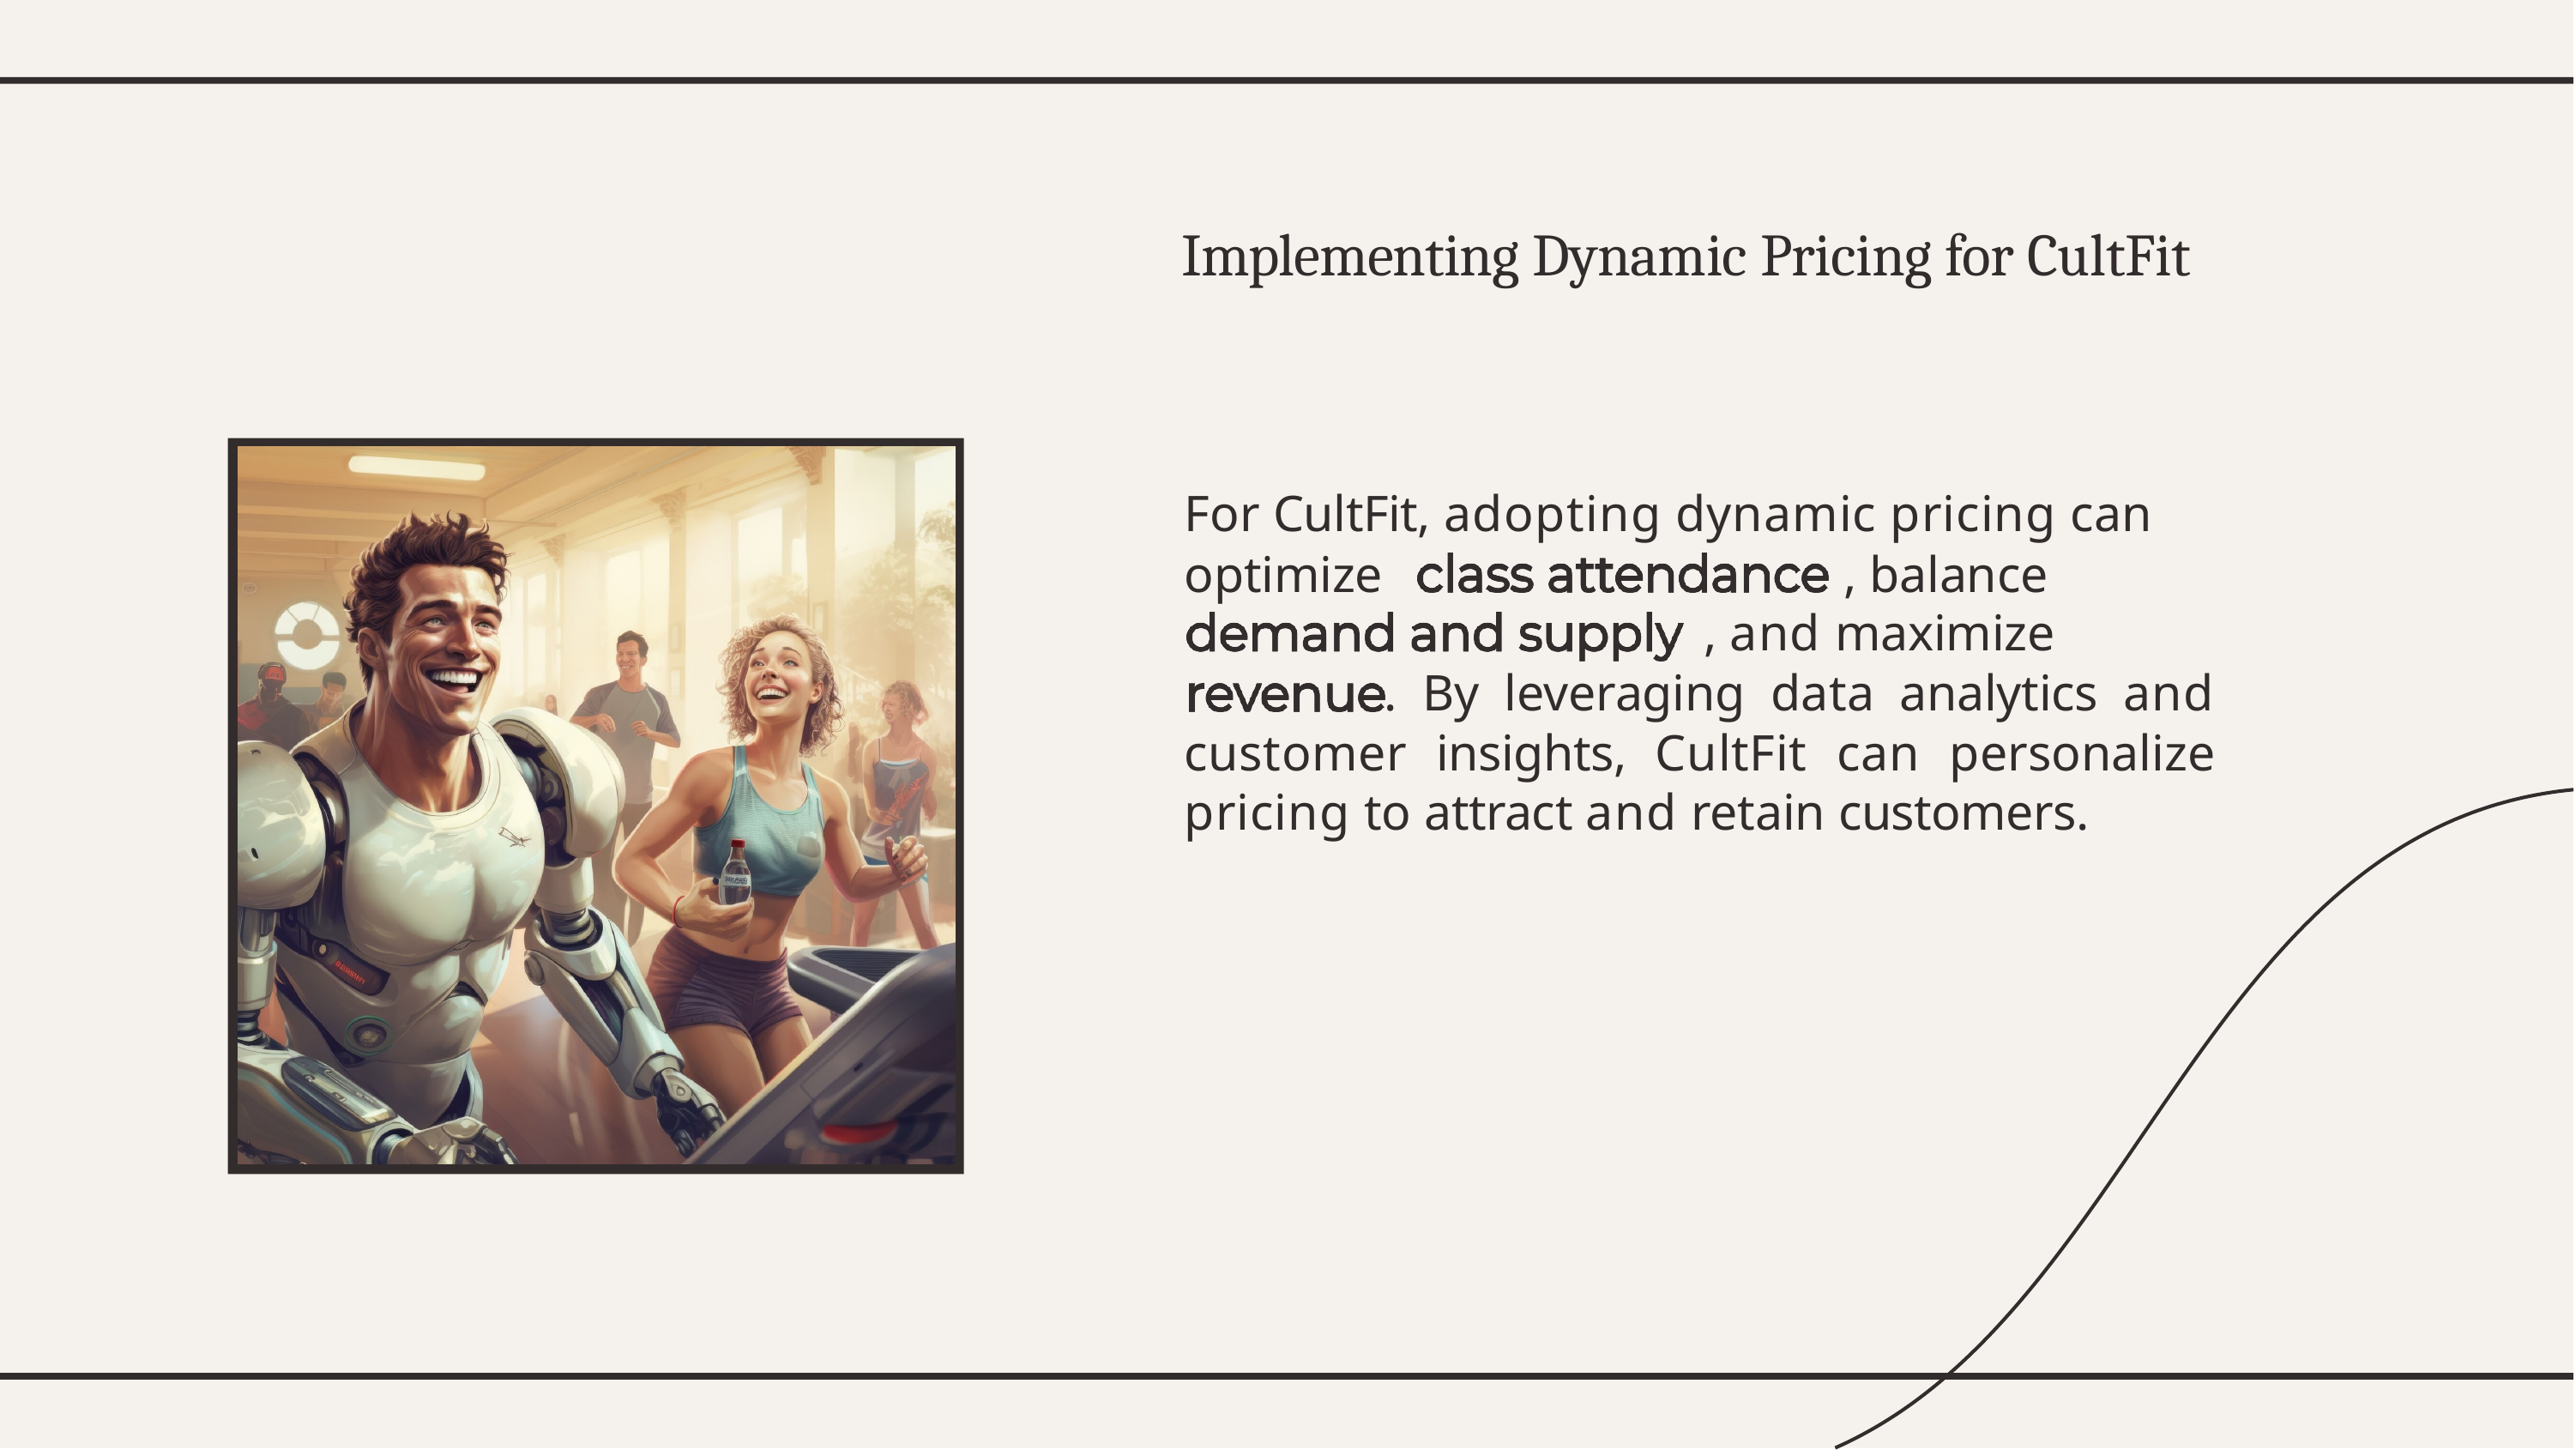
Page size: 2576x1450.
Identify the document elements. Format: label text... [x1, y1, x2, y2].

text_box [0, 76, 2573, 84]
picture [1416, 553, 1829, 593]
title Implementing Dynamic Pricing for CultFit [223, 201, 2352, 458]
text_box optimize [1182, 541, 1404, 602]
picture [1186, 612, 1684, 662]
picture [1189, 682, 1385, 712]
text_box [227, 438, 964, 1175]
text_box [1919, 789, 2573, 1373]
text_box [1835, 1380, 1943, 1448]
text_box . By leveraging data analytics and customer insights, CultFit can personalize pricing to attract and retain customers. [1182, 660, 2217, 841]
text_box , balance , and maximize [1679, 541, 2056, 660]
text_box [0, 1373, 2573, 1380]
text_box For CultFit, adopting dynamic pricing can [1182, 480, 2215, 542]
